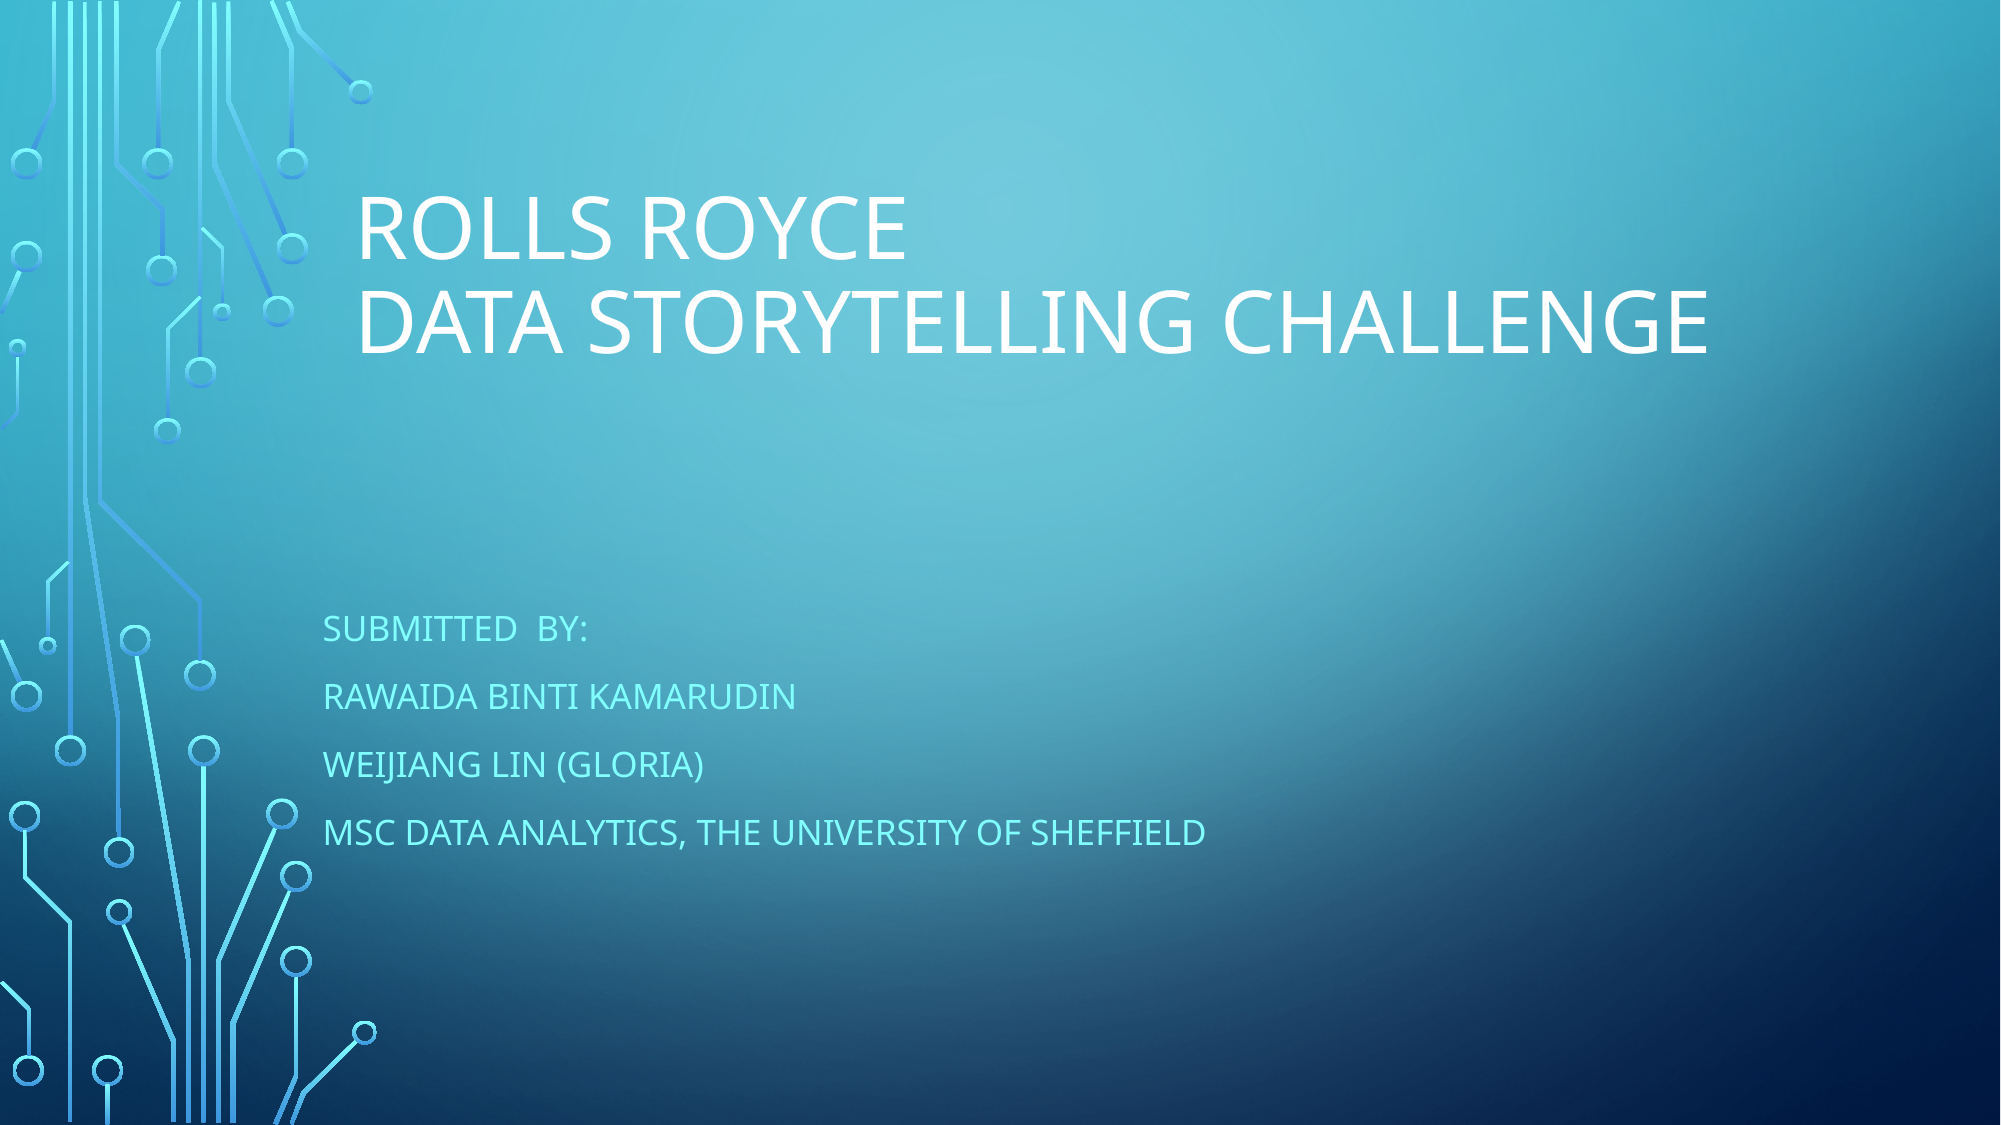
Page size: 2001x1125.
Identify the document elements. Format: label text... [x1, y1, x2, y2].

title ROLLS ROYCE DATA STORYTELLING CHALLENGE [339, 130, 1732, 426]
subtitle Submitted BY: Rawaida binti Kamarudin Weijiang lin (Gloria) MSC Data Analytics, the university of Sheffield [307, 590, 1750, 863]
